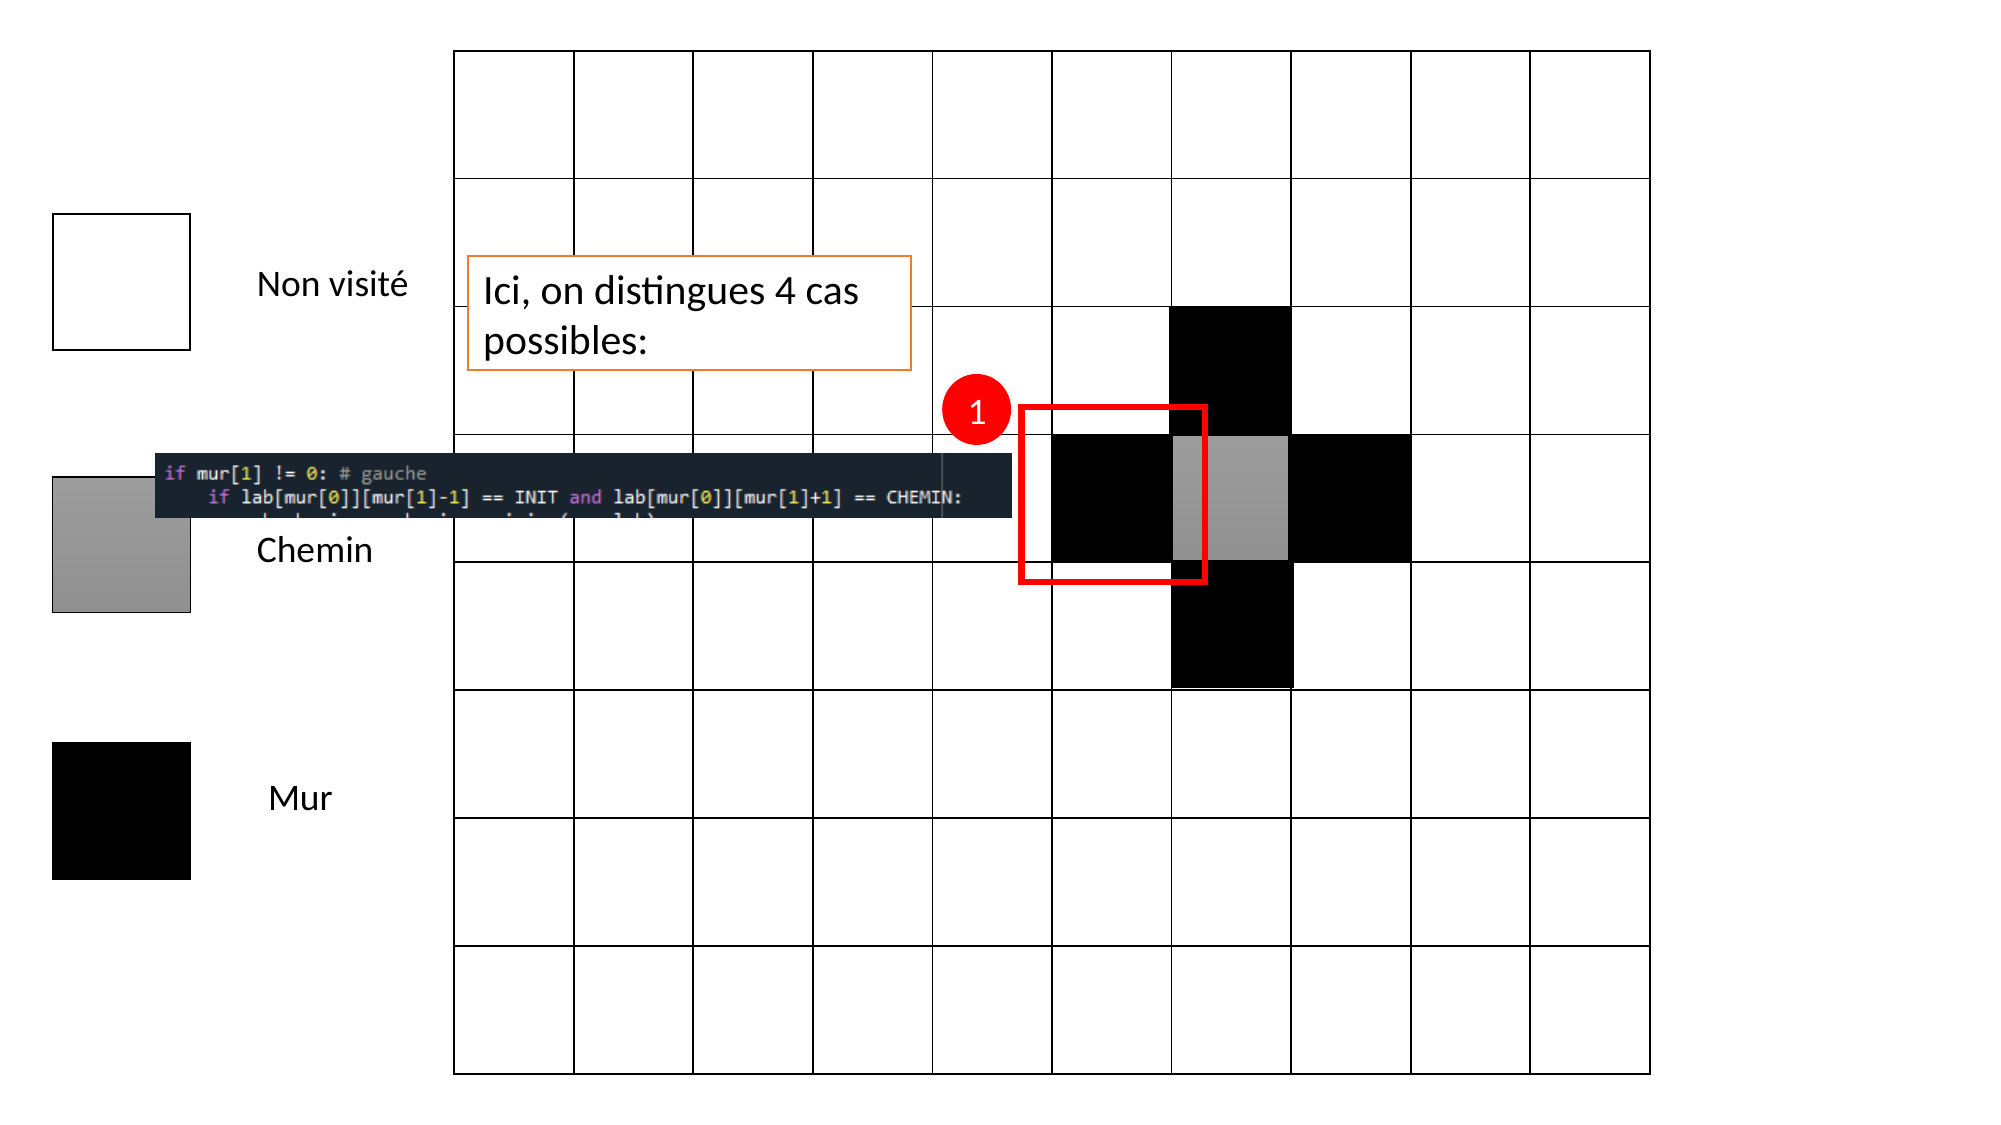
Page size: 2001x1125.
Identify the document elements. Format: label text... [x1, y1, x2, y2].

table_cell [1531, 563, 1649, 689]
table_cell [1412, 563, 1529, 689]
text_box [1288, 435, 1410, 562]
table_cell [1531, 435, 1649, 561]
table_cell [814, 947, 932, 1073]
table_cell [455, 691, 573, 817]
table_cell [1292, 563, 1410, 689]
table_header [1172, 52, 1290, 178]
table_cell [455, 435, 573, 453]
table_cell [1292, 179, 1410, 306]
table_cell [694, 563, 812, 689]
table_cell [1172, 947, 1290, 1073]
table_cell [1412, 819, 1529, 945]
table_cell [694, 435, 812, 453]
text_box [52, 213, 191, 351]
table_cell [1412, 947, 1529, 1073]
table_header [455, 52, 573, 178]
table_cell [1172, 691, 1290, 817]
table_cell [933, 307, 1051, 434]
table_cell [1412, 307, 1529, 434]
table_cell [1412, 691, 1529, 817]
table_cell [1053, 583, 1171, 689]
text_box Non visité [242, 251, 426, 312]
table_cell [1412, 179, 1529, 306]
table_cell [1172, 179, 1290, 306]
table_cell [814, 179, 932, 306]
table_header [575, 52, 692, 178]
table_cell [1531, 947, 1649, 1073]
table_cell [933, 691, 1051, 817]
table_cell [814, 435, 932, 453]
table_cell [1531, 179, 1649, 306]
table_cell [575, 518, 692, 561]
table_cell [575, 691, 692, 817]
text_box [1021, 406, 1206, 583]
table_cell [575, 947, 692, 1073]
table_cell [1292, 819, 1410, 945]
table_cell [575, 179, 692, 255]
table_cell [1053, 179, 1171, 306]
table_cell [575, 819, 692, 945]
table_cell [933, 435, 1021, 561]
table_cell [455, 947, 573, 1073]
table_cell [694, 371, 812, 434]
table_cell [694, 819, 812, 945]
text_box Mur [253, 765, 402, 826]
table_cell [575, 371, 692, 434]
text_box 1 [942, 373, 1012, 445]
text_box [1169, 307, 1292, 435]
table_cell [455, 307, 573, 434]
text_box [1171, 560, 1294, 688]
table_header [694, 52, 812, 178]
table_header [933, 52, 1051, 178]
table_cell [1053, 819, 1171, 945]
table_cell [575, 435, 692, 453]
table_header [1292, 52, 1410, 178]
table_cell [694, 691, 812, 817]
table_header [1412, 52, 1529, 178]
table_cell [1292, 947, 1410, 1073]
table_cell [694, 947, 812, 1073]
text_box [52, 742, 191, 880]
table_cell [1531, 307, 1649, 434]
table_cell [933, 947, 1051, 1073]
table_cell [694, 179, 812, 255]
table_cell [1292, 307, 1410, 434]
text_box [1206, 435, 1288, 560]
table_cell [455, 518, 573, 561]
table_cell [575, 563, 692, 689]
table_cell [933, 179, 1051, 306]
table_cell [933, 819, 1051, 945]
table_cell [455, 563, 573, 689]
table_cell [1053, 947, 1171, 1073]
text_box Chemin [242, 518, 426, 578]
picture [155, 453, 1012, 518]
table_cell [455, 179, 573, 306]
table_cell [814, 518, 932, 561]
table_header [1531, 52, 1649, 178]
table_header [1053, 52, 1171, 178]
table_cell [1412, 435, 1529, 561]
table_cell [814, 819, 932, 945]
table_cell [1531, 819, 1649, 945]
table_cell [1172, 819, 1290, 945]
table_cell [1053, 691, 1171, 817]
table_cell [814, 563, 932, 689]
table_cell [455, 819, 573, 945]
table_cell [1531, 691, 1649, 817]
table_cell [1053, 307, 1169, 406]
table_cell [933, 563, 1051, 689]
table_cell [814, 691, 932, 817]
table_cell [814, 307, 932, 434]
text_box Ici, on distingues 4 cas possibles: [467, 255, 912, 371]
table_cell [694, 518, 812, 561]
table_header [814, 52, 932, 178]
text_box [52, 476, 191, 613]
table_cell [1292, 691, 1410, 817]
